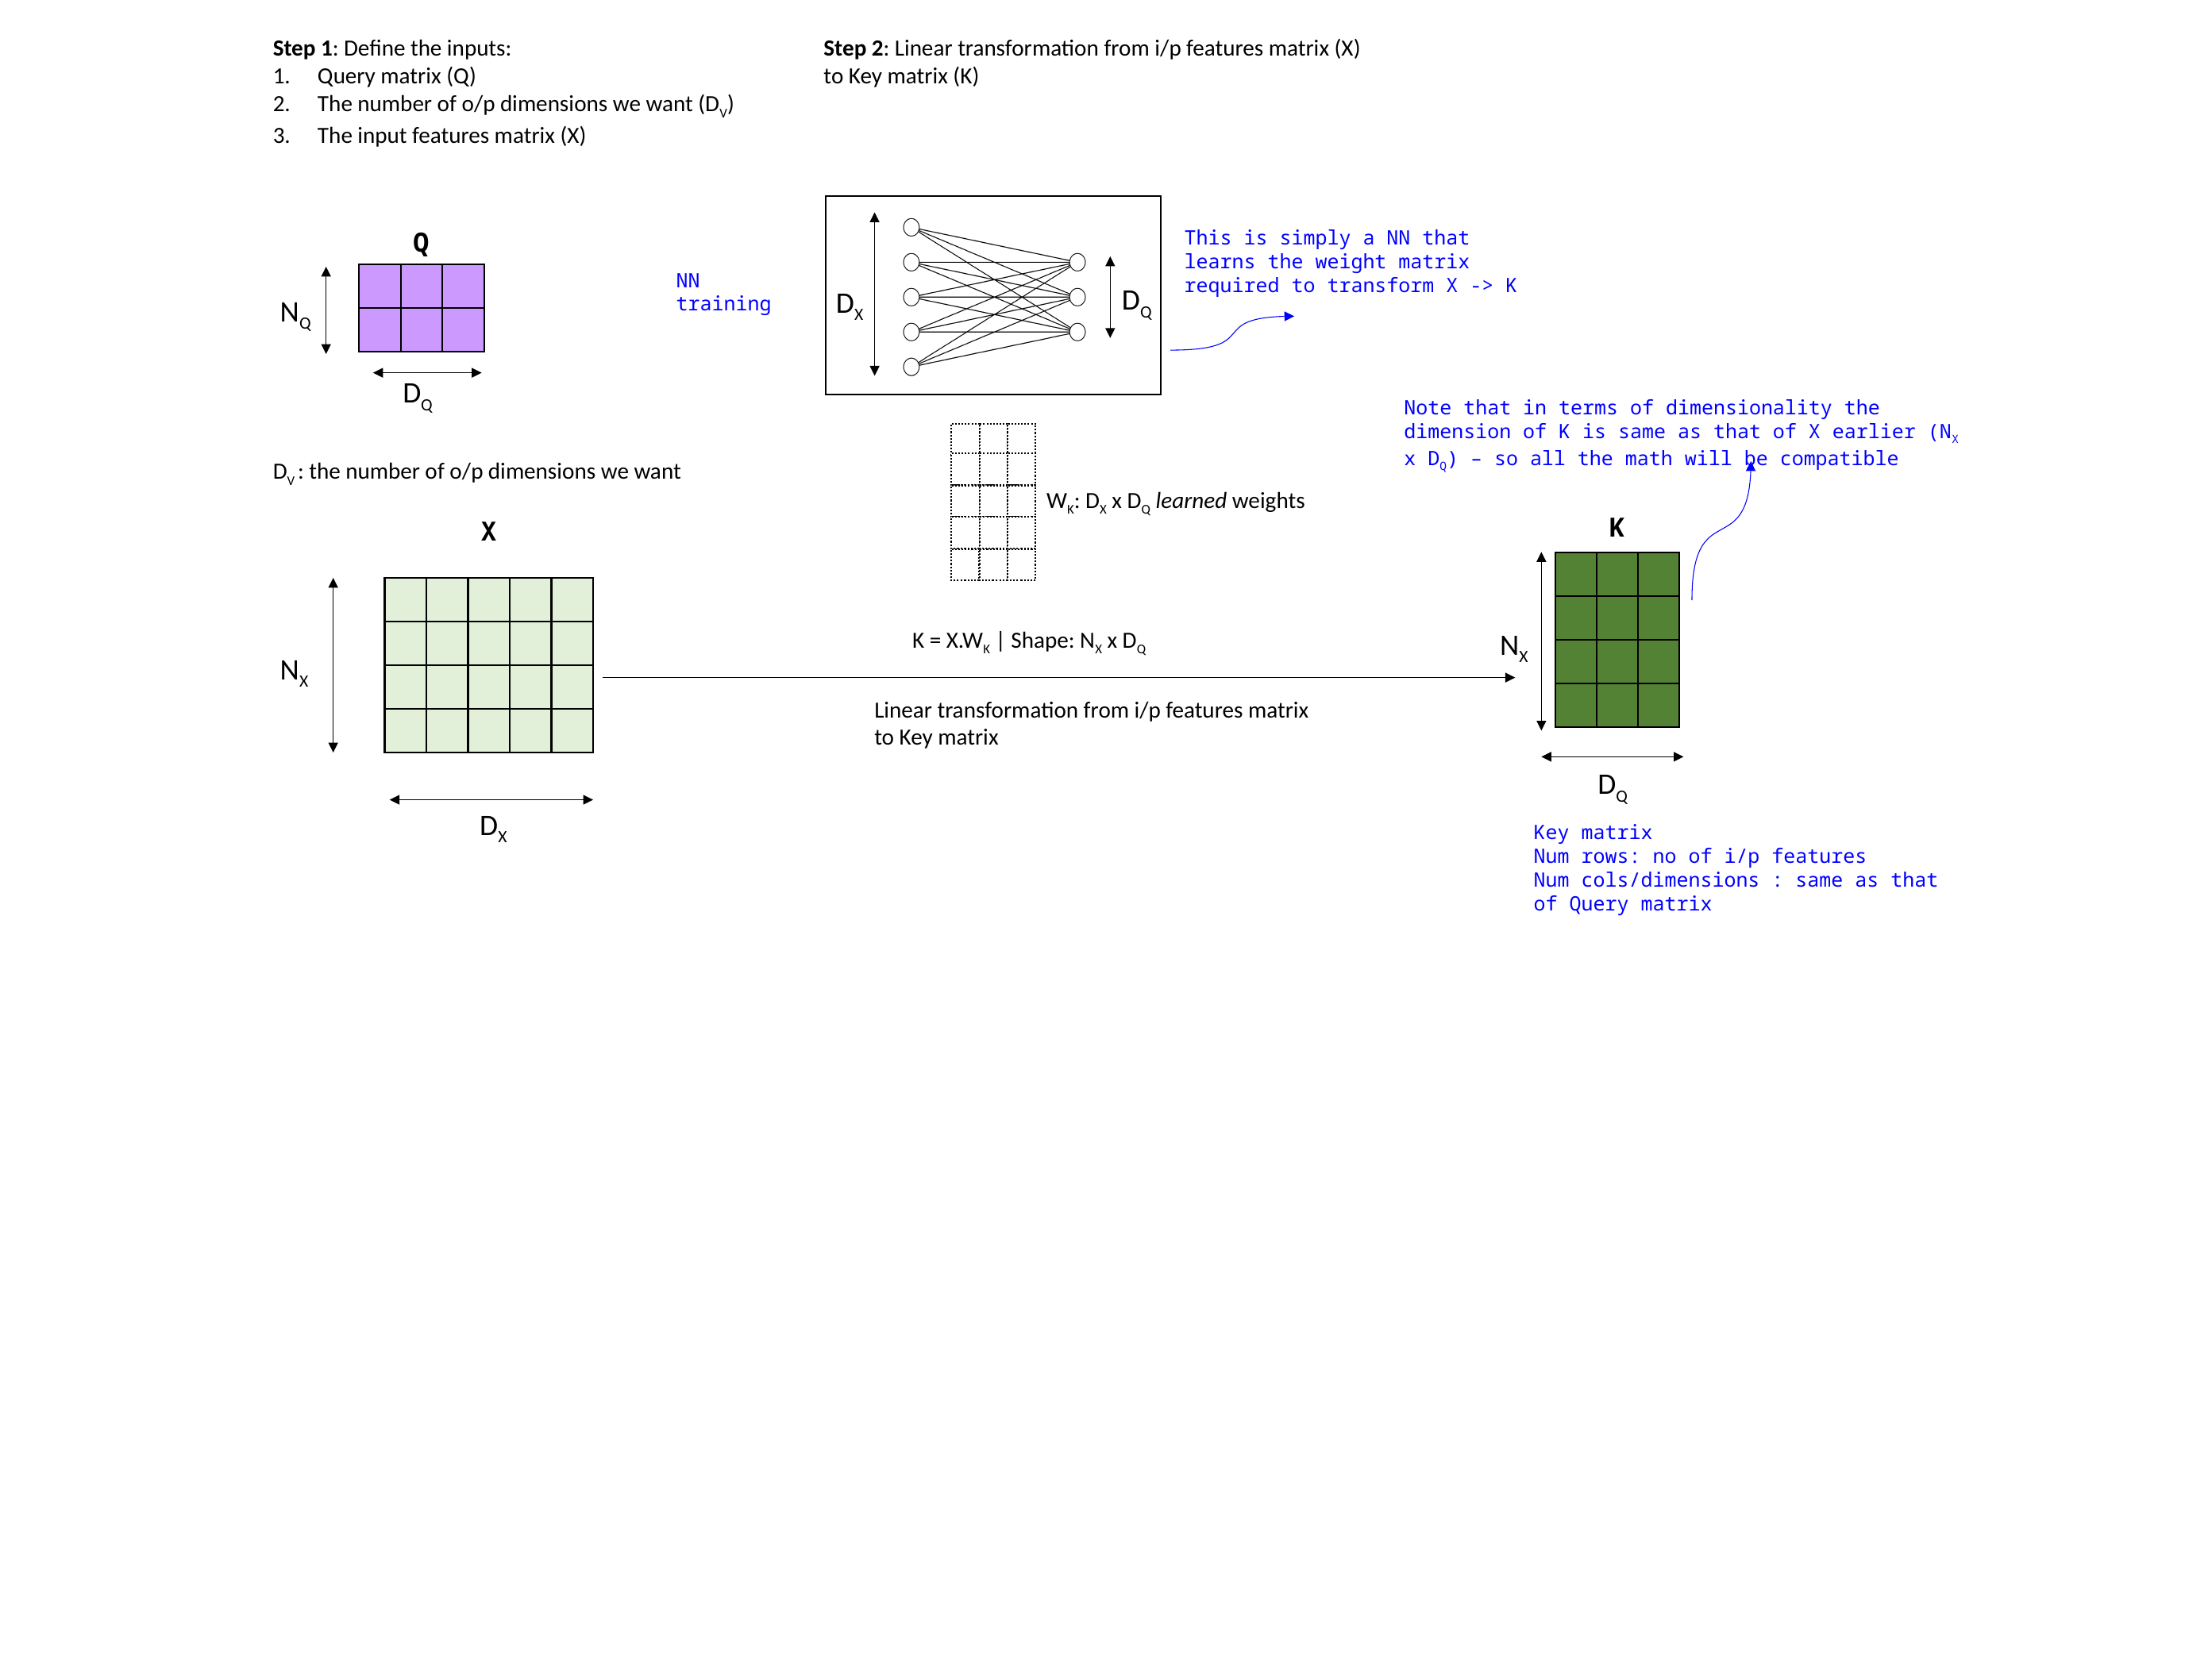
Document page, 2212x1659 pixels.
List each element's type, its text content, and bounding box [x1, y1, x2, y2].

text_box NN training [664, 261, 814, 321]
text_box Linear transformation from i/p features matrix to Key matrix [862, 688, 1459, 756]
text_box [950, 423, 1036, 581]
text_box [1691, 461, 1751, 601]
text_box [824, 193, 1173, 407]
text_box WK: DX x DQ learned weights [1036, 479, 1394, 523]
text_box Step 2: Linear transformation from i/p features matrix (X) to Key matrix (K) [811, 27, 1409, 94]
text_box Step 1: Define the inputs: Query matrix (Q) The number of o/p dimensions we want (DV) The input features matrix (X) [260, 27, 780, 154]
text_box Key matrix Num rows: no of i/p features Num cols/dimensions : same as that of Query matrix [1521, 813, 1952, 921]
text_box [1488, 504, 1690, 807]
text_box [268, 508, 593, 849]
text_box K = X.WK | Shape: NX x DQ [730, 619, 1328, 663]
text_box DV : the number of o/p dimensions we want [260, 450, 950, 494]
text_box This is simply a NN that learns the weight matrix required to transform X -> K [1173, 219, 1542, 302]
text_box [268, 219, 495, 416]
text_box Note that in terms of dimensionality the dimension of K is same as that of X earlier (NX x DQ) – so all the math will be compatible [1392, 389, 1979, 479]
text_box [1170, 316, 1295, 351]
